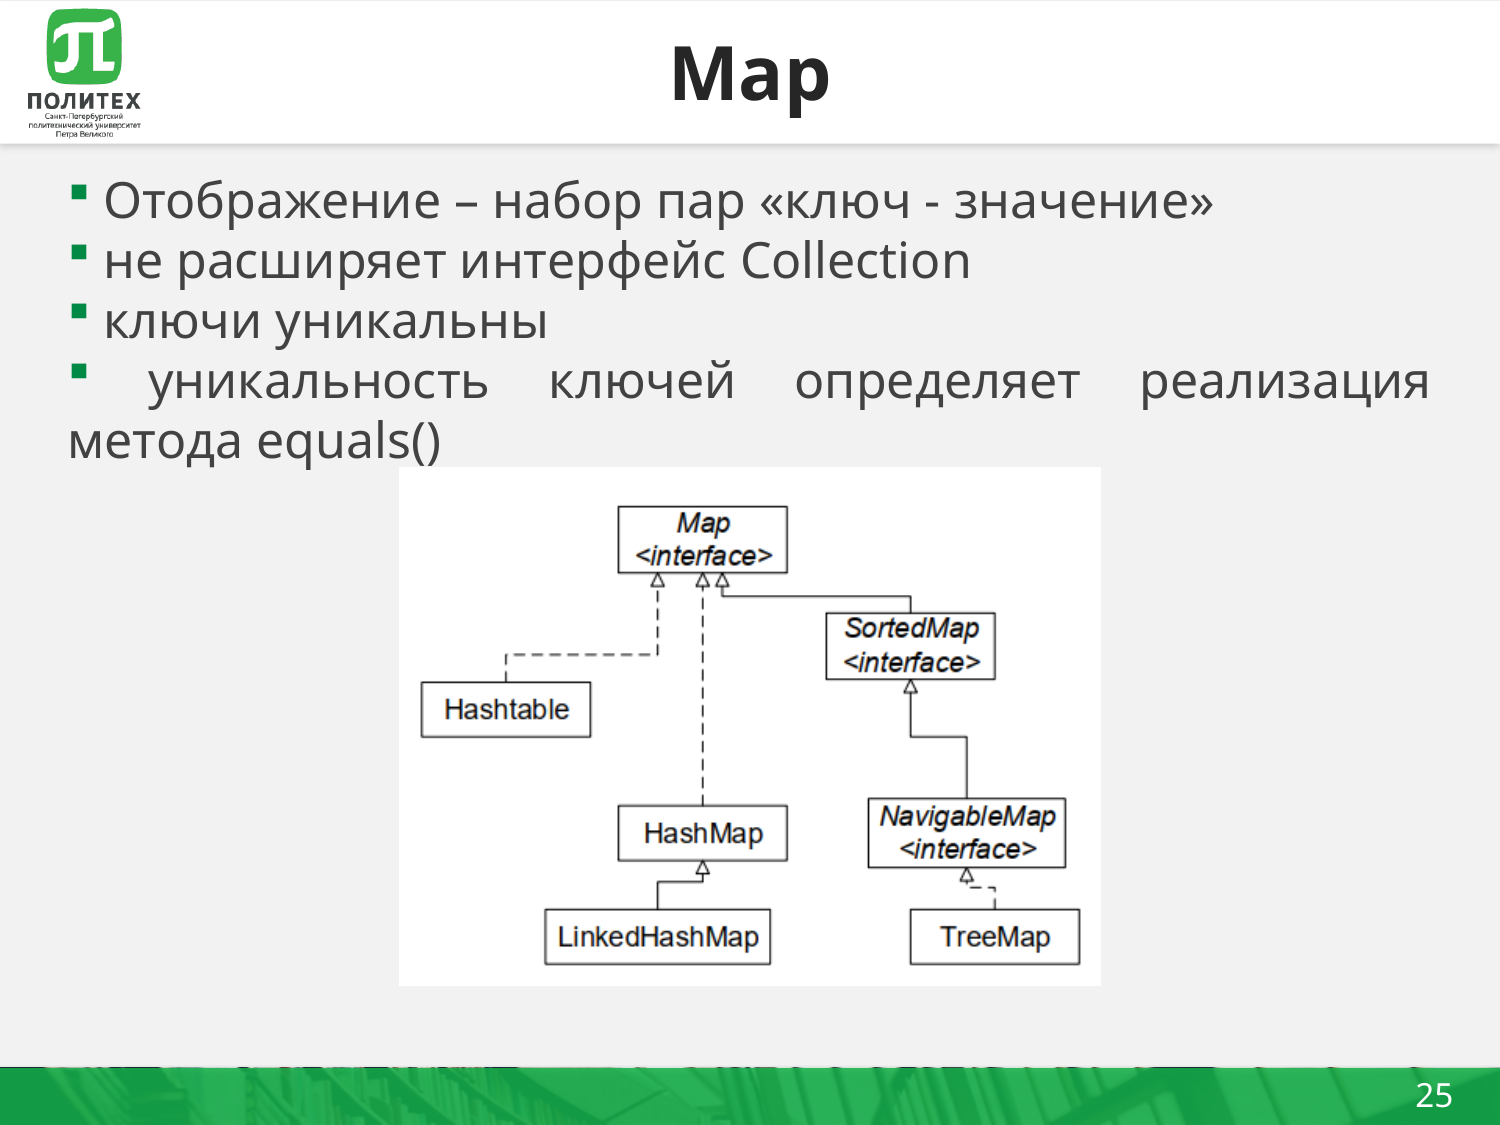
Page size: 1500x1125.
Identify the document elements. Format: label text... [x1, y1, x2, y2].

title Map [0, 0, 1500, 142]
text_box Отображение – набор пар «ключ - значение» не расширяет интерфейс Collection ключи уникальны уникальность ключей определяет реализация метода equals() [52, 160, 1448, 476]
picture [4, 142, 169, 151]
picture [398, 467, 1101, 986]
